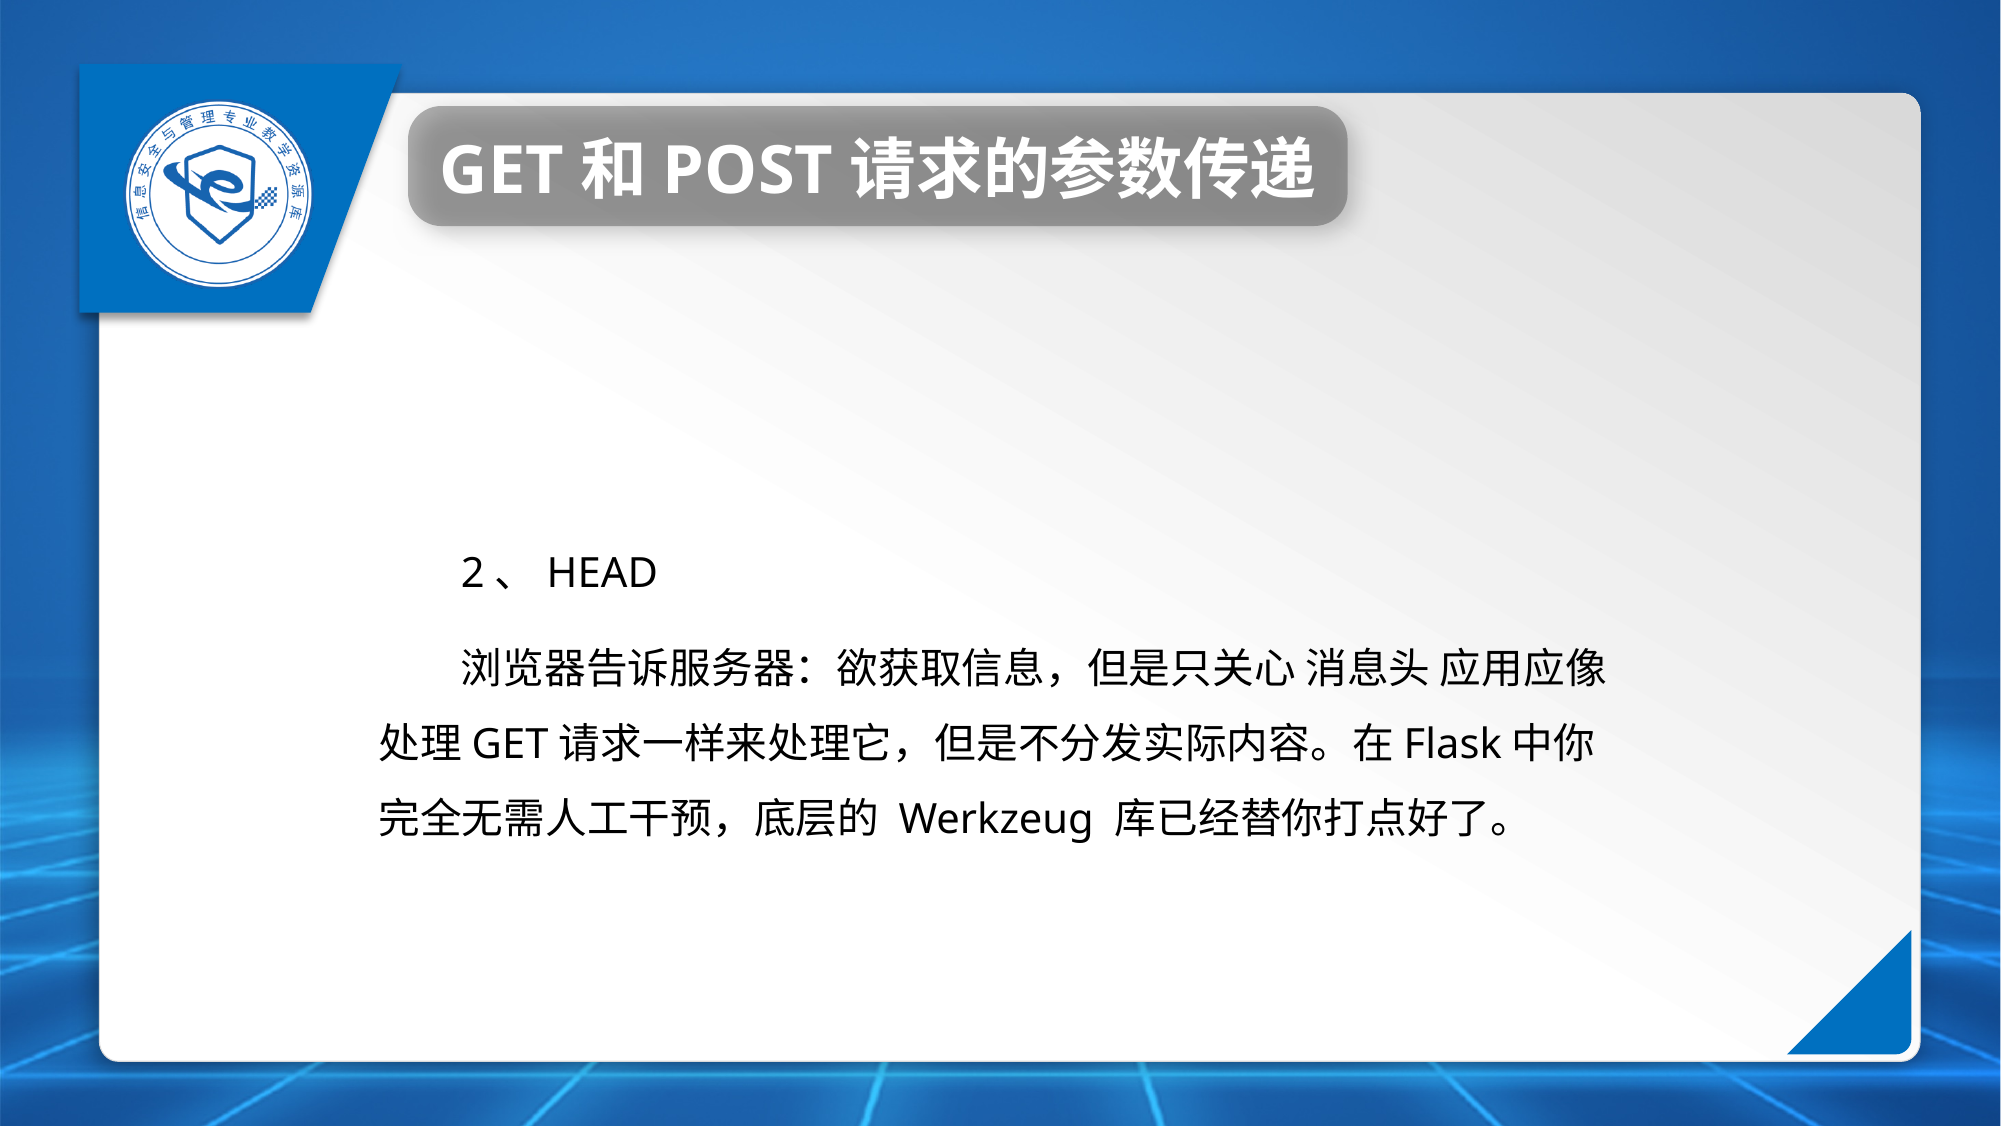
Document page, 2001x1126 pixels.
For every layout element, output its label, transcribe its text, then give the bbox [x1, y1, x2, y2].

text_box GET和POST请求的参数传递 [425, 118, 1332, 214]
text_box [406, 104, 1349, 228]
picture [0, 0, 2001, 1126]
text_box 2、HEAD 浏览器告诉服务器：欲获取信息，但是只关心 消息头 应用应像处理GET请求一样来处理它，但是不分发实际内容。在Flask中你完全无需人工干预，底层的 Werkzeug 库已经替你打点好了。 [363, 513, 1650, 850]
